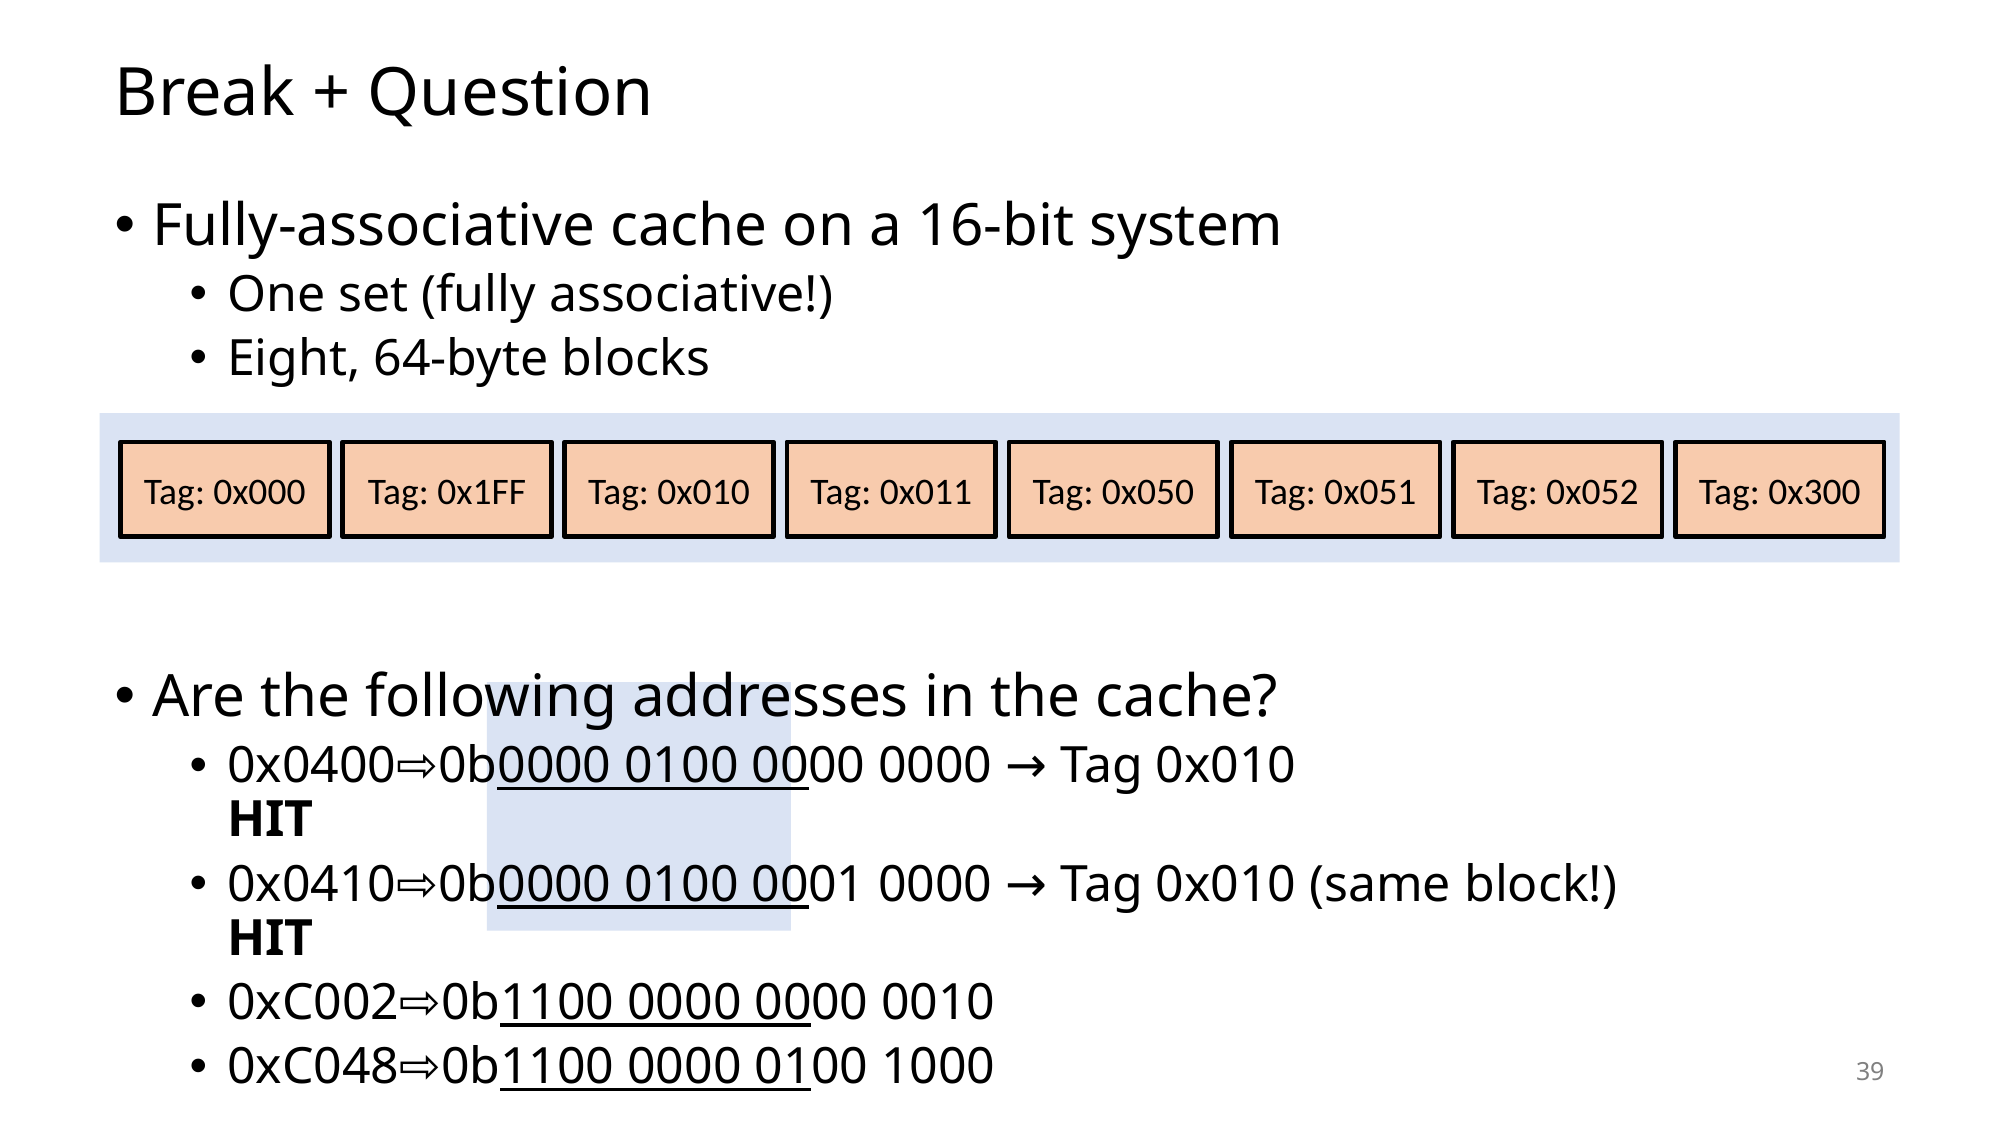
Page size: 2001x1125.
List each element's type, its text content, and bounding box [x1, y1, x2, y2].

text_box Tag: 0x051 [1231, 441, 1441, 537]
text_box [99, 413, 1900, 563]
text_box Tag: 0x010 [564, 441, 774, 537]
title Break + Question [99, 37, 1900, 150]
text_box Tag: 0x300 [1675, 441, 1885, 537]
text_box Tag: 0x050 [1009, 441, 1218, 537]
text_box Tag: 0x1FF [342, 441, 552, 537]
text_box Tag: 0x052 [1453, 441, 1662, 537]
text_box Tag: 0x011 [786, 441, 996, 537]
list Fully-associative cache on a 16-bit system One set (fully associative!) Eight, 64-byte blocks Are the following addresses in the cache? 0x0400⇨0b0000 0100 0000 0000 → Tag 0x010 HIT 0x0410⇨0b0000 0100 0001 0000 → Tag 0x010 (same block!) HIT 0xC002⇨0b1100 0000 0000 0010 0xC048⇨0b1100 0000 0100 1000 [99, 187, 1955, 1013]
text_box Tag: 0x000 [120, 441, 330, 537]
slide_number 39 [1749, 1042, 1900, 1103]
